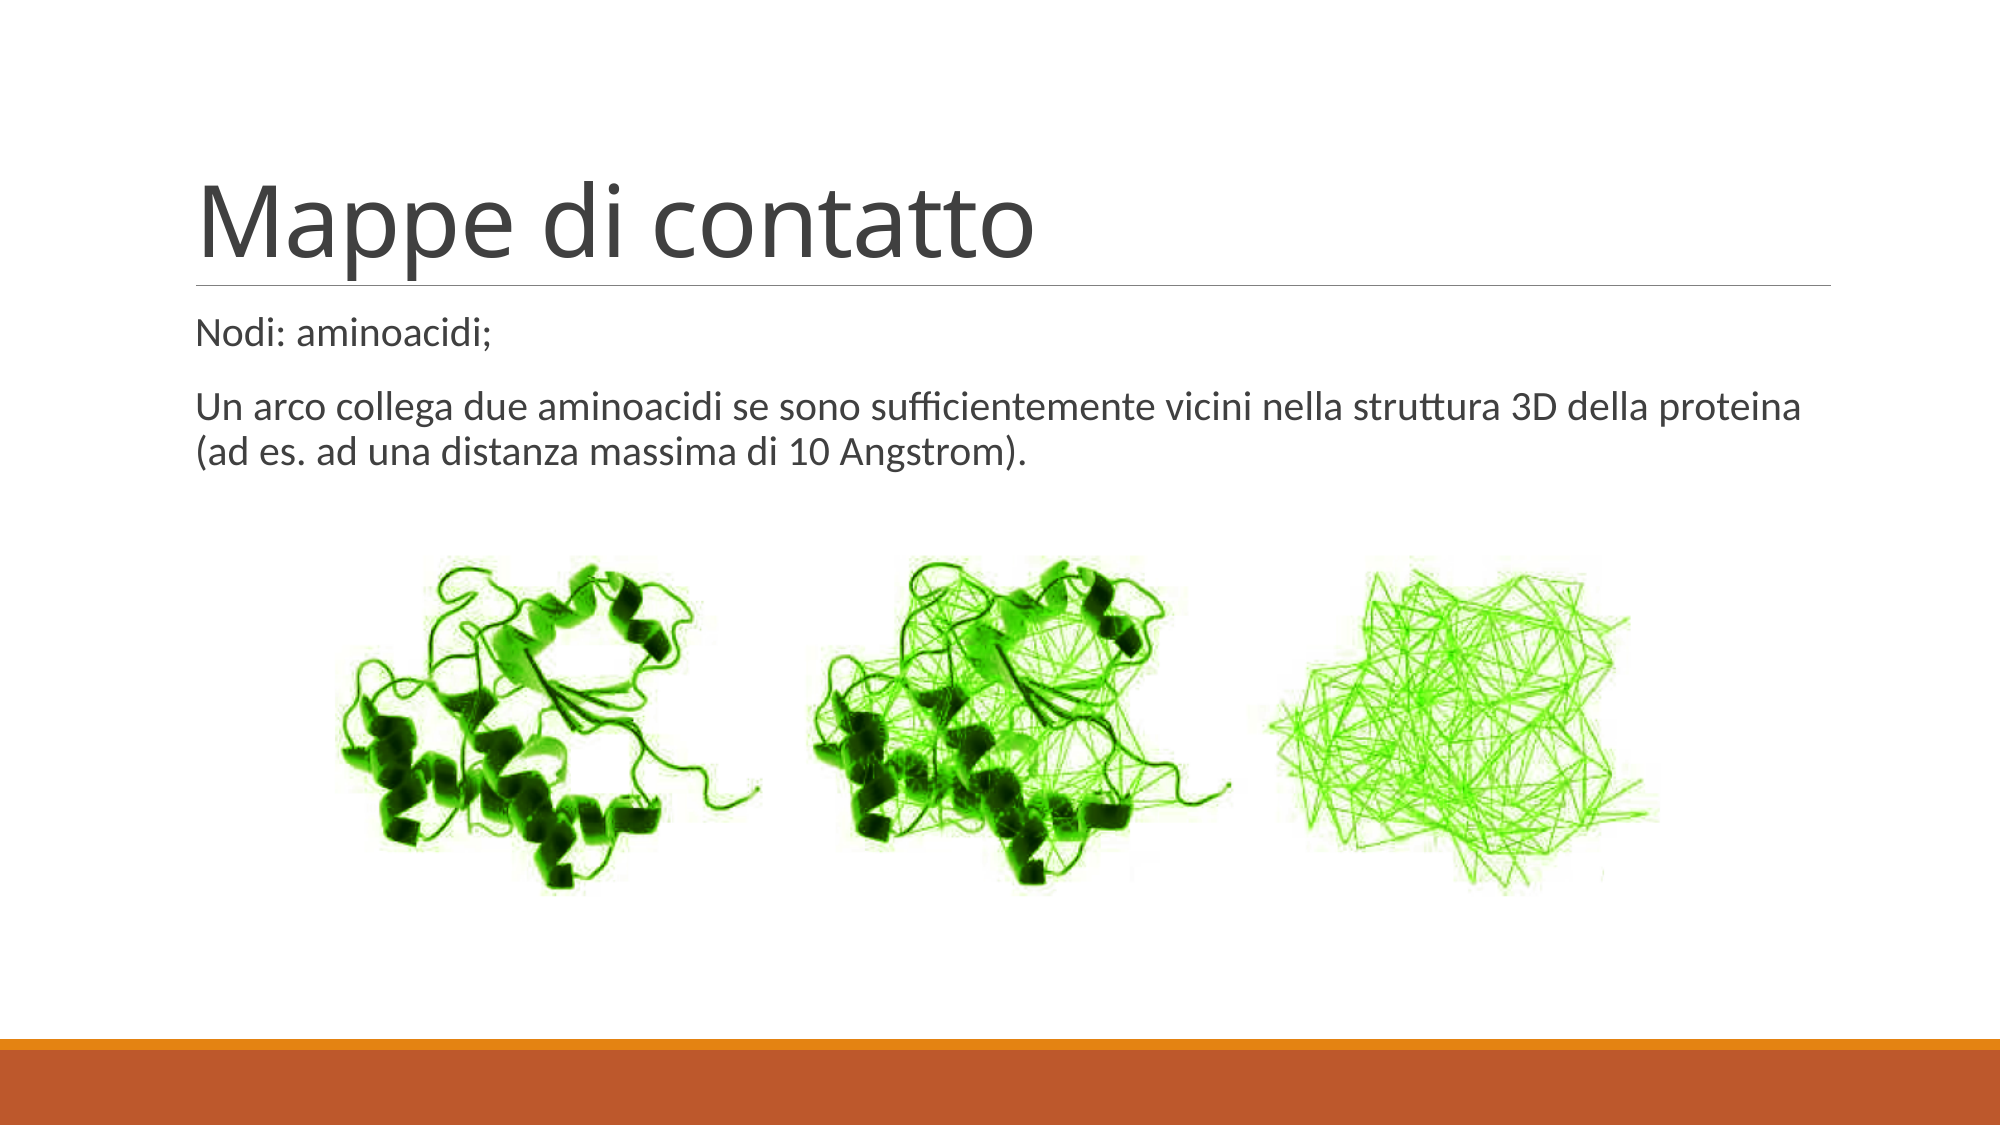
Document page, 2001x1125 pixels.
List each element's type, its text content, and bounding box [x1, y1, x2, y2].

title Mappe di contatto [180, 47, 1830, 285]
picture [329, 512, 1681, 919]
list Nodi: aminoacidi; Un arco collega due aminoacidi se sono sufficientemente vicini nella struttura 3D della proteina (ad es. ad una distanza massima di 10 Angstrom). [180, 302, 1830, 963]
